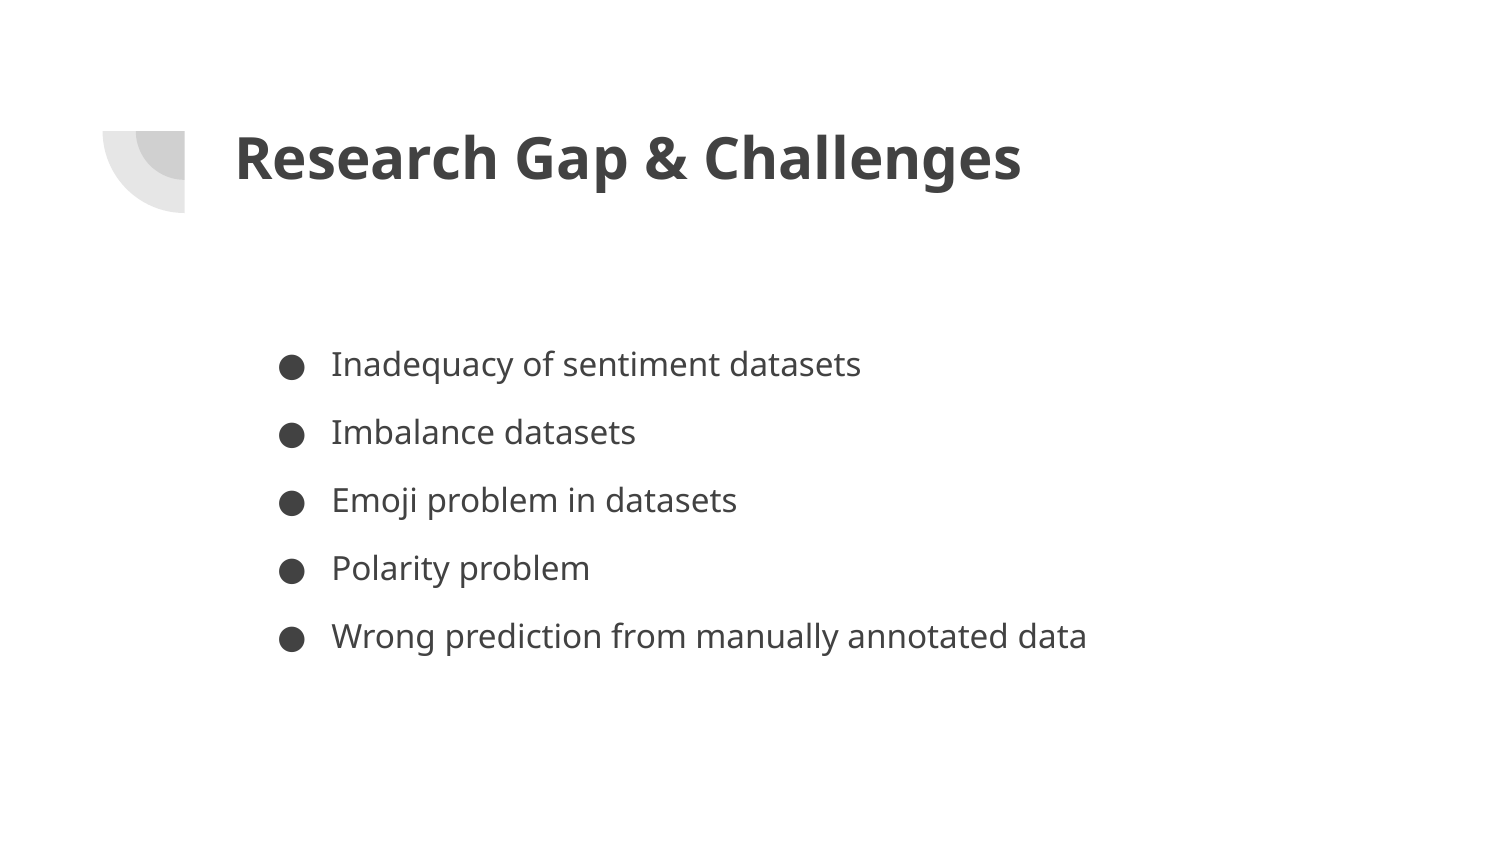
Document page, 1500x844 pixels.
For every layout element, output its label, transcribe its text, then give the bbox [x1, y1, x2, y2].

title Research Gap & Challenges [219, 101, 1373, 266]
list Inadequacy of sentiment datasets Imbalance datasets Emoji problem in datasets Polarity problem Wrong prediction from manually annotated data [241, 303, 1395, 721]
